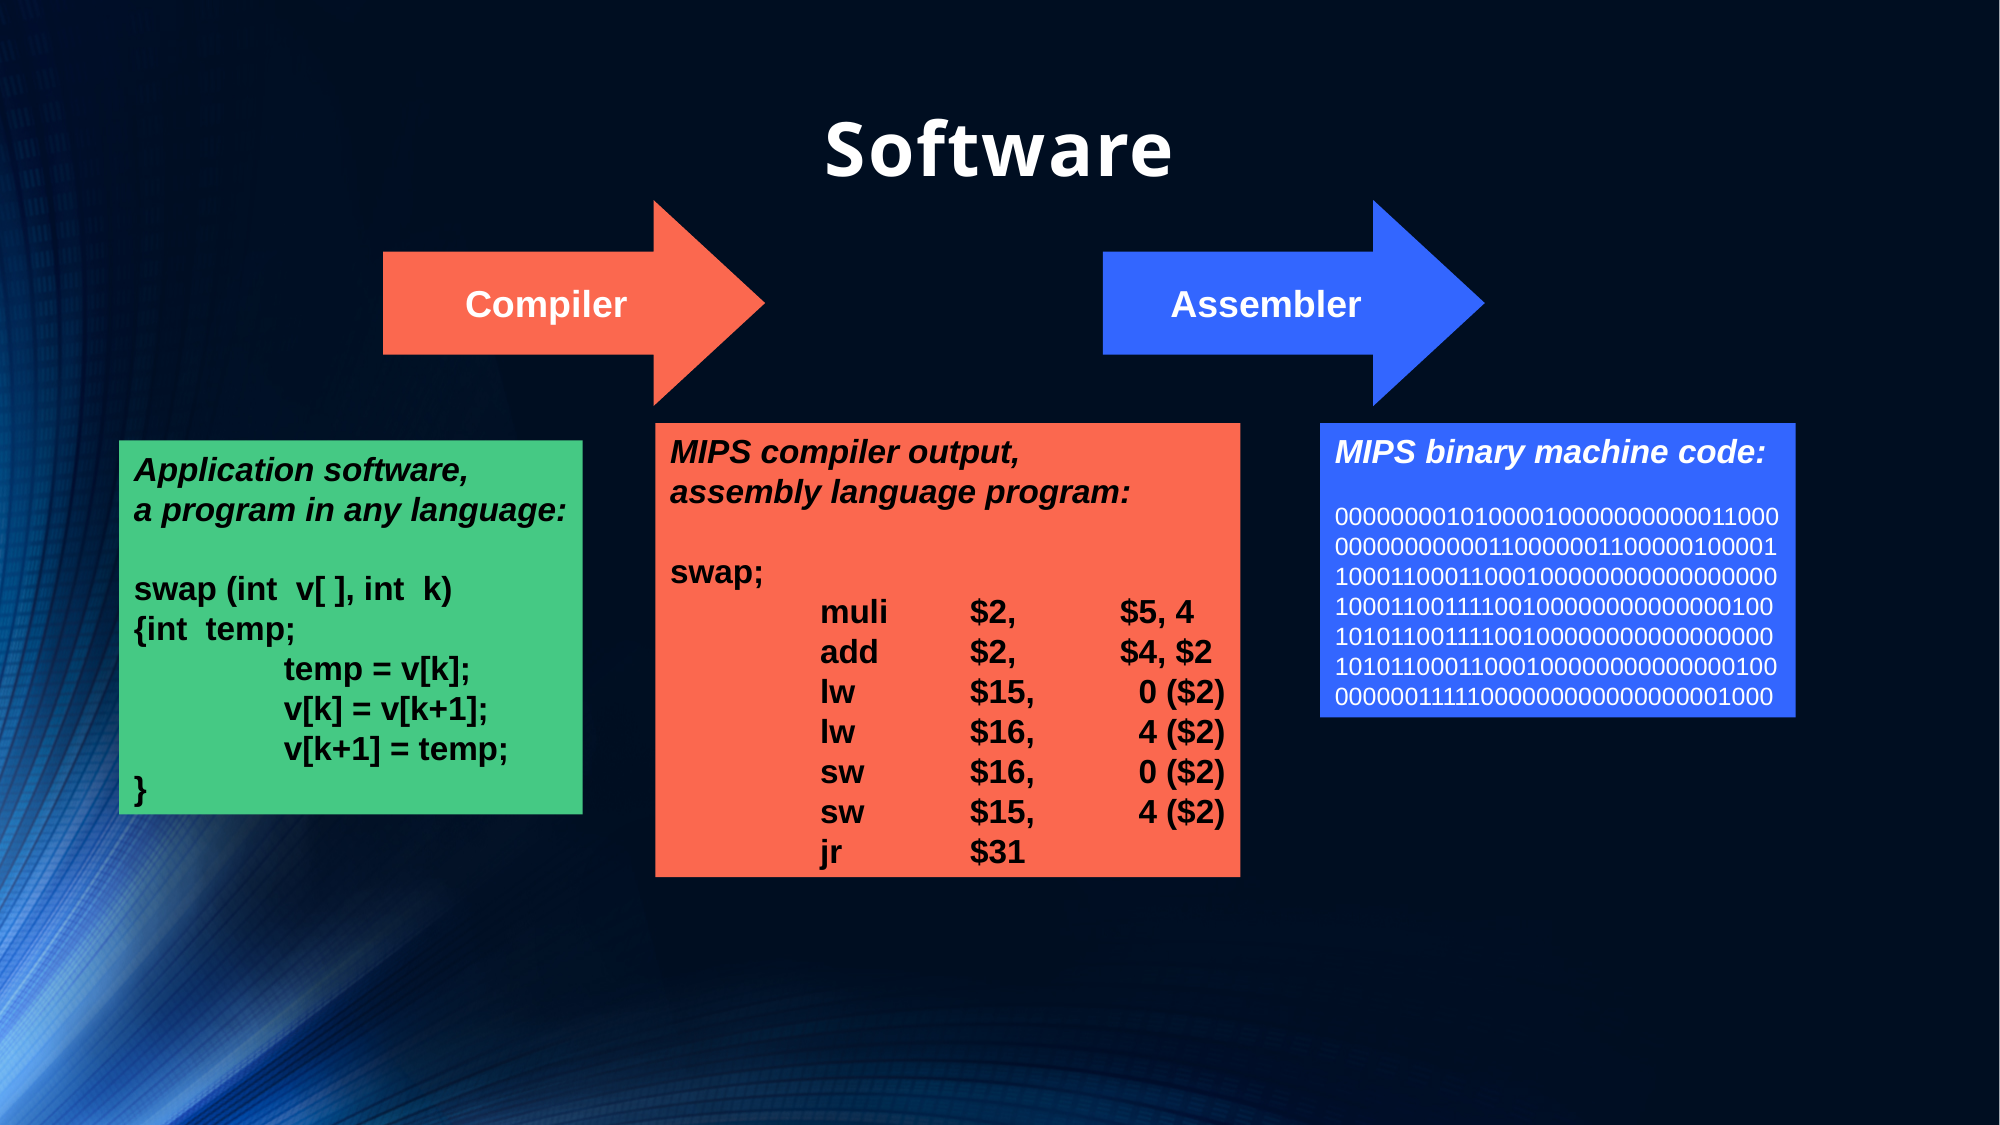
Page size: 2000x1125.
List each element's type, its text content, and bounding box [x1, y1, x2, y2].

title Software [249, 62, 1750, 199]
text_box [74, 199, 1837, 1050]
picture [0, 0, 2000, 1125]
